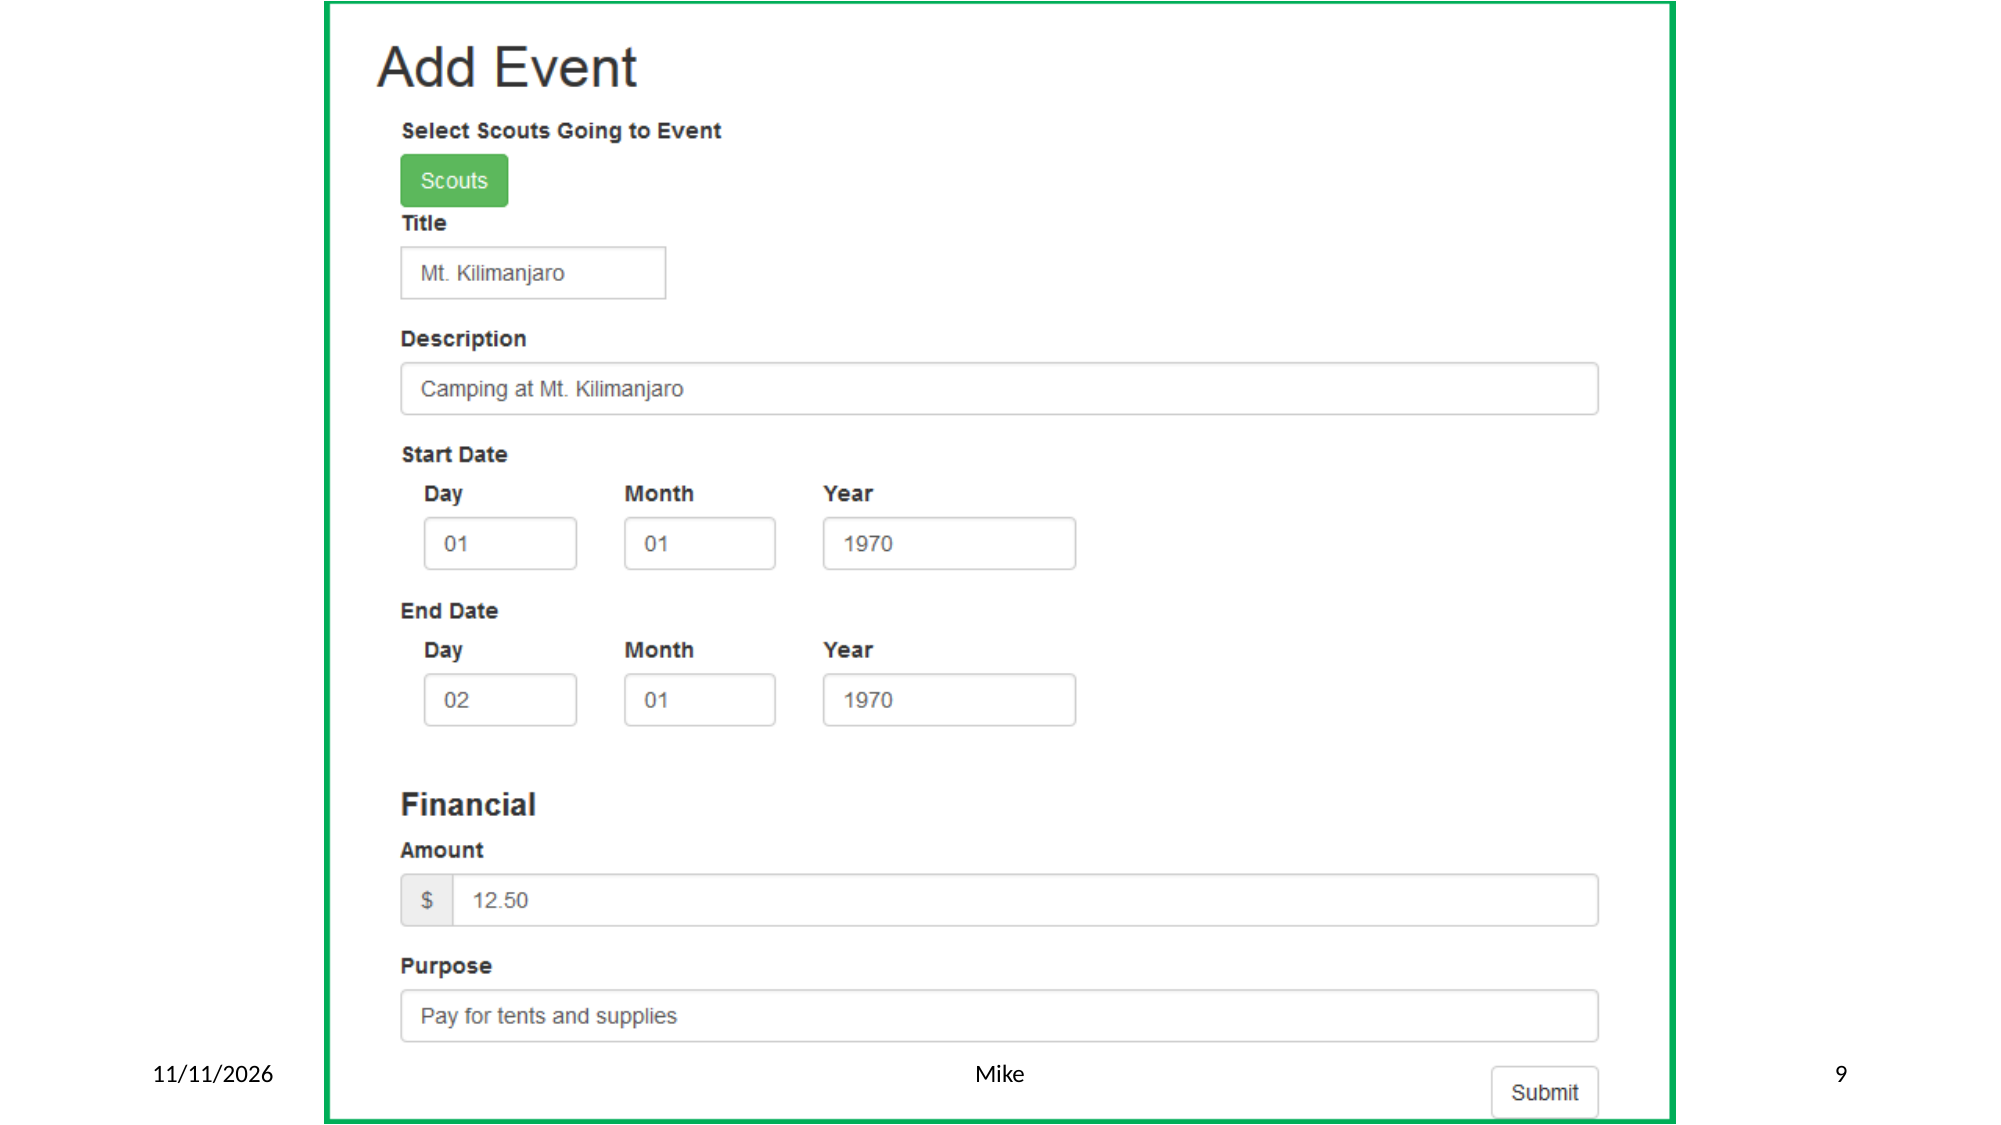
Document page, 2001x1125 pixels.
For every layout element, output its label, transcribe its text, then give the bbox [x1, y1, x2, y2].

slide_number 9 [1676, 1042, 1863, 1103]
picture [324, 1, 1676, 1124]
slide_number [137, 1042, 324, 1103]
